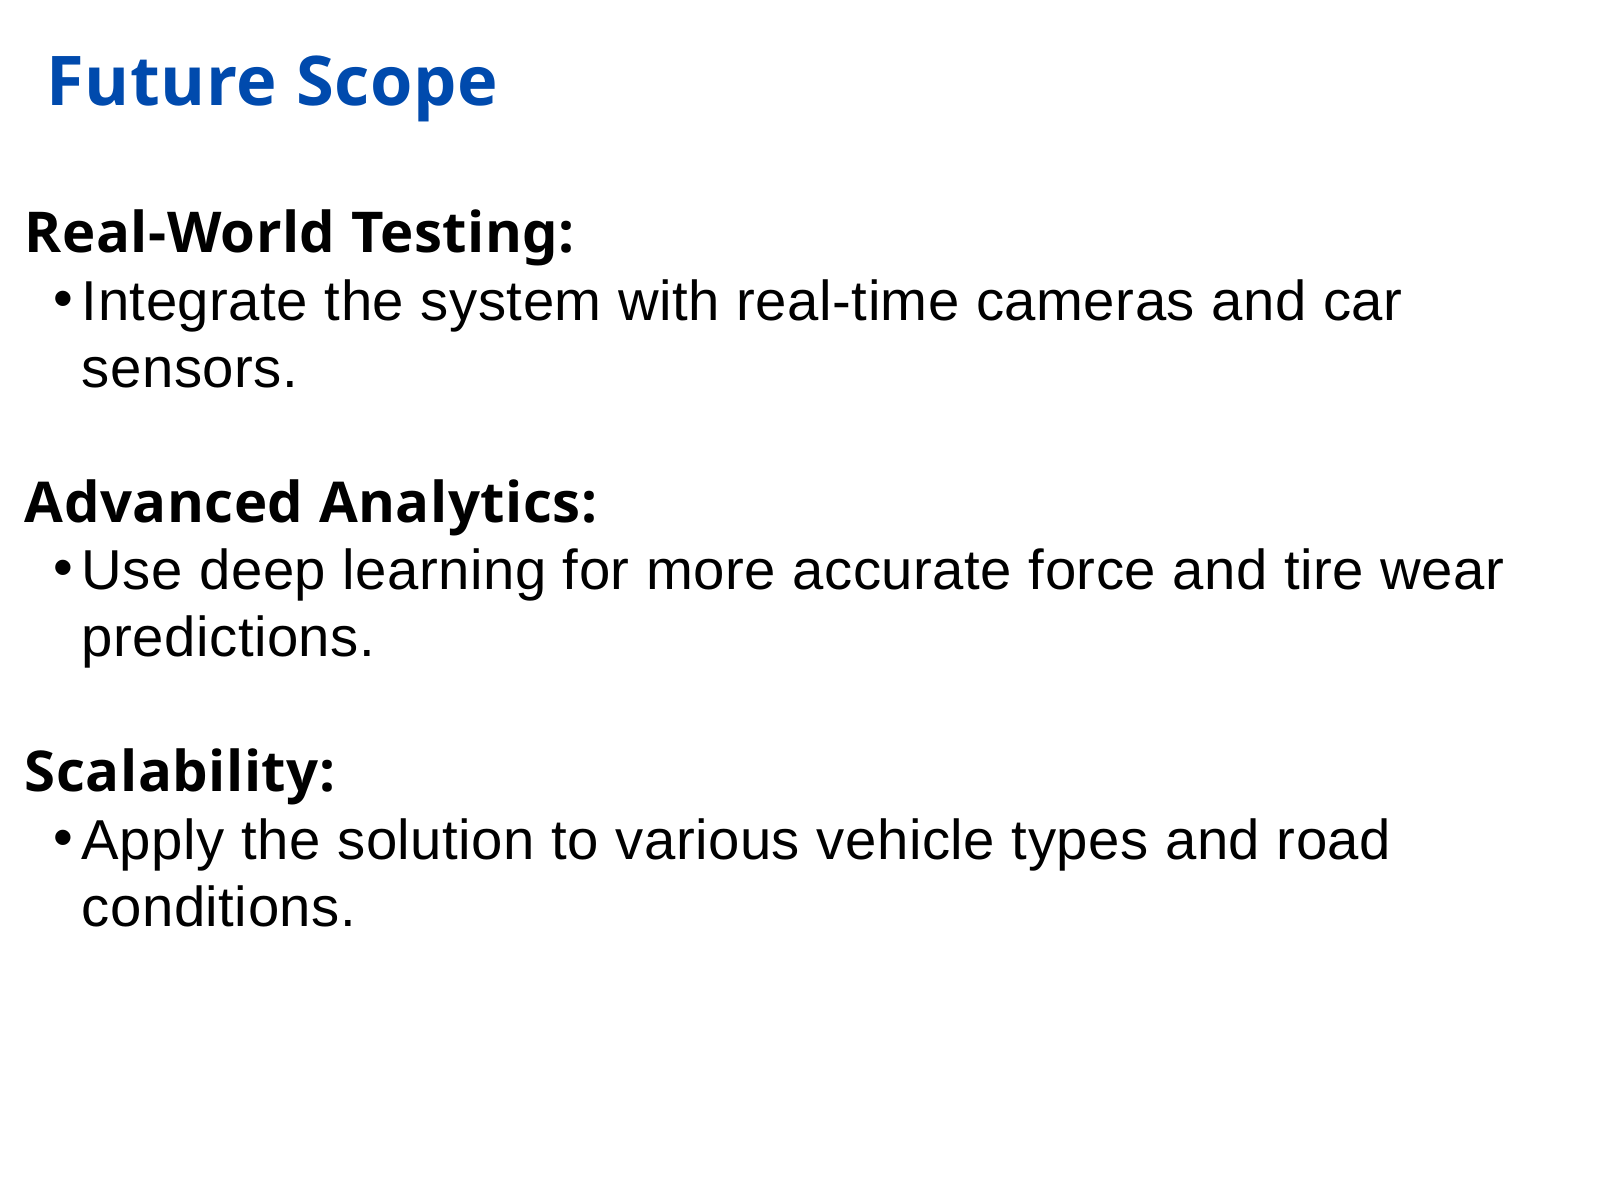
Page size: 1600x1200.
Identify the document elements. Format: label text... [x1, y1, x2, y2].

text_box Real-World Testing: Integrate the system with real-time cameras and car sensors. Advanced Analytics: Use deep learning for more accurate force and tire wear predictions. Scalability: Apply the solution to various vehicle types and road conditions. [25, 196, 1575, 938]
text_box Future Scope [0, 37, 978, 120]
